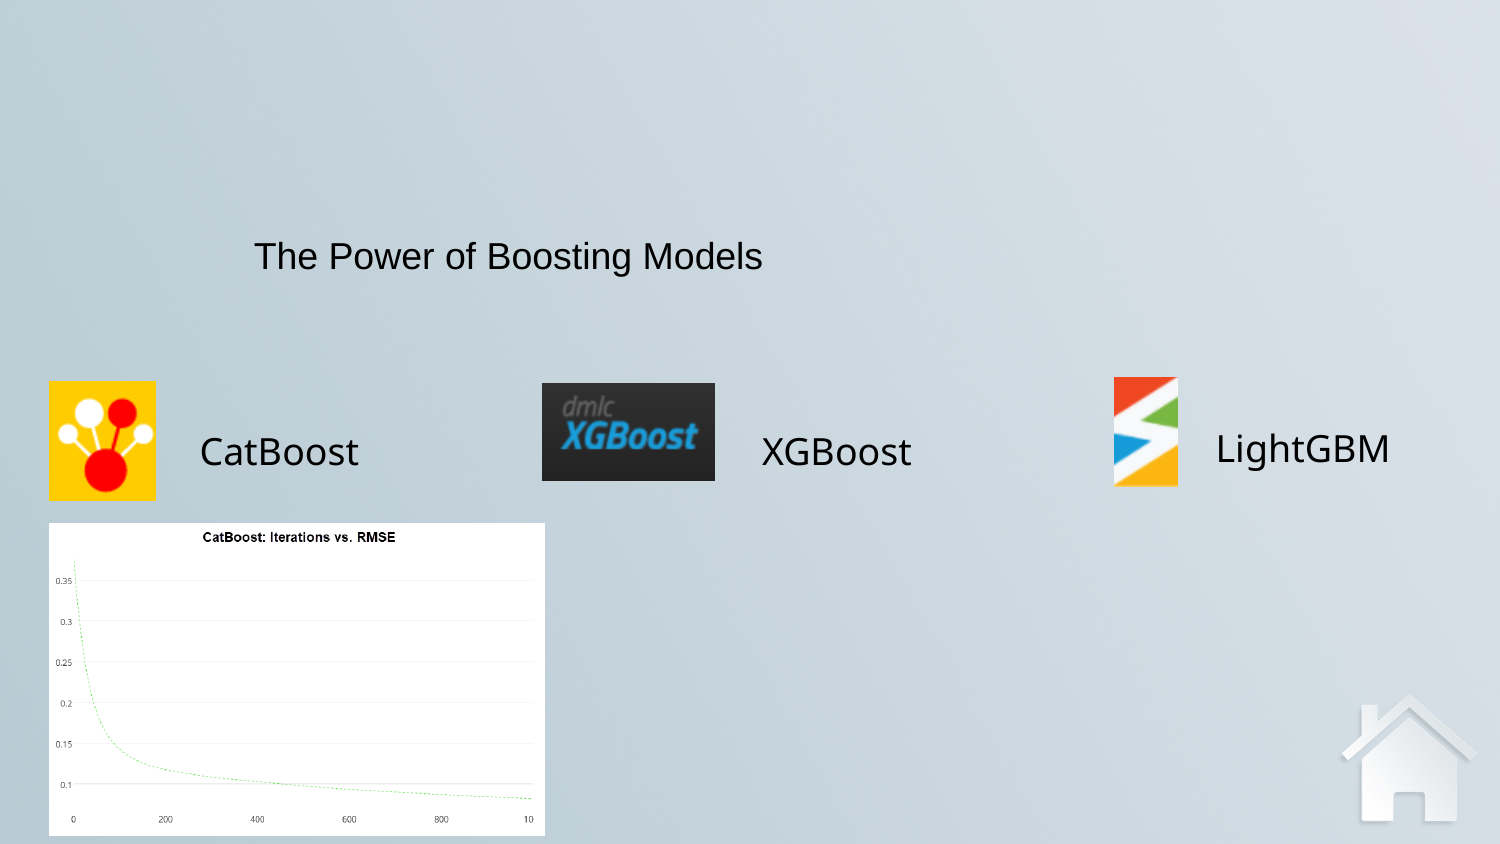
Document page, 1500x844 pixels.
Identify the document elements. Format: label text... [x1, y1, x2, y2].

text_box CatBoost [184, 413, 377, 488]
text_box LightGBM [1200, 409, 1436, 485]
picture [0, 0, 1500, 844]
title The Power of Boosting Models [238, 216, 1500, 350]
text_box XGBoost [747, 413, 950, 488]
